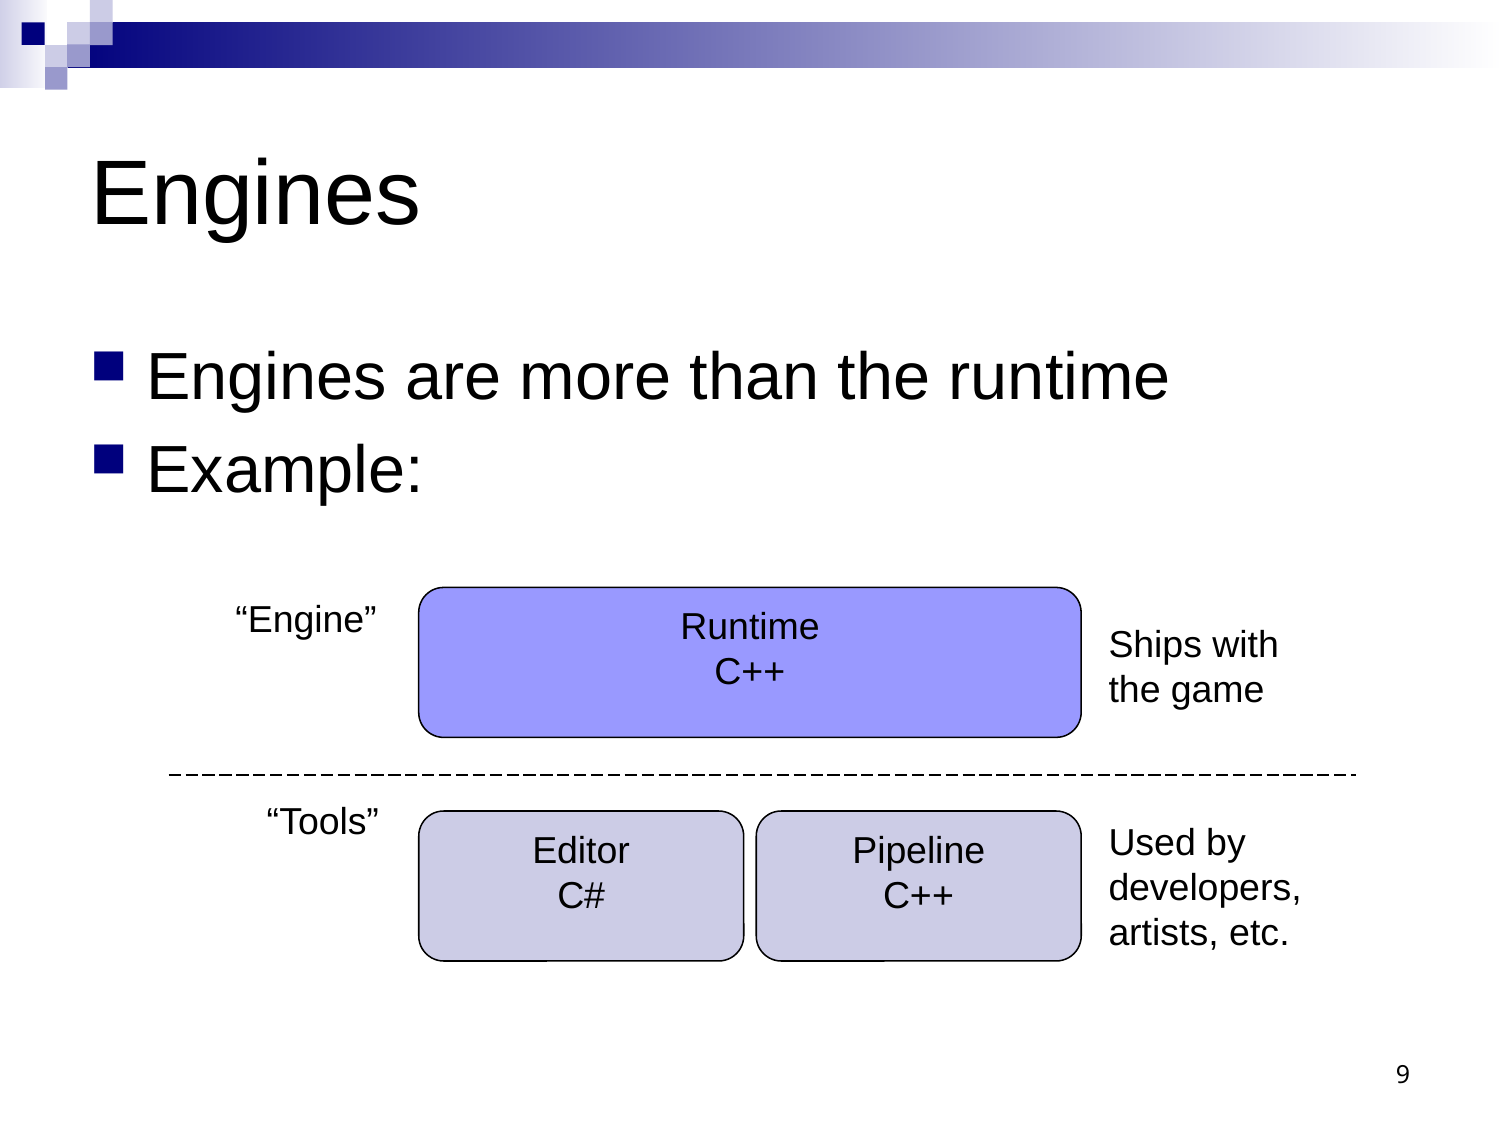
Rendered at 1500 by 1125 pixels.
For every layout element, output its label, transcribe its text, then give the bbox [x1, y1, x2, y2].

slide_number 9 [1074, 1024, 1426, 1101]
title Engines [75, 75, 1425, 300]
text_box Pipeline C++ [756, 811, 1082, 962]
text_box “Engine” [141, 587, 392, 648]
list Engines are more than the runtime Example: [75, 324, 1425, 525]
text_box “Tools” [143, 789, 394, 850]
text_box Used by developers, artists, etc. [1093, 811, 1344, 961]
text_box Editor C# [418, 811, 744, 962]
text_box Ships with the game [1093, 612, 1344, 718]
text_box Runtime C++ [418, 587, 1082, 738]
